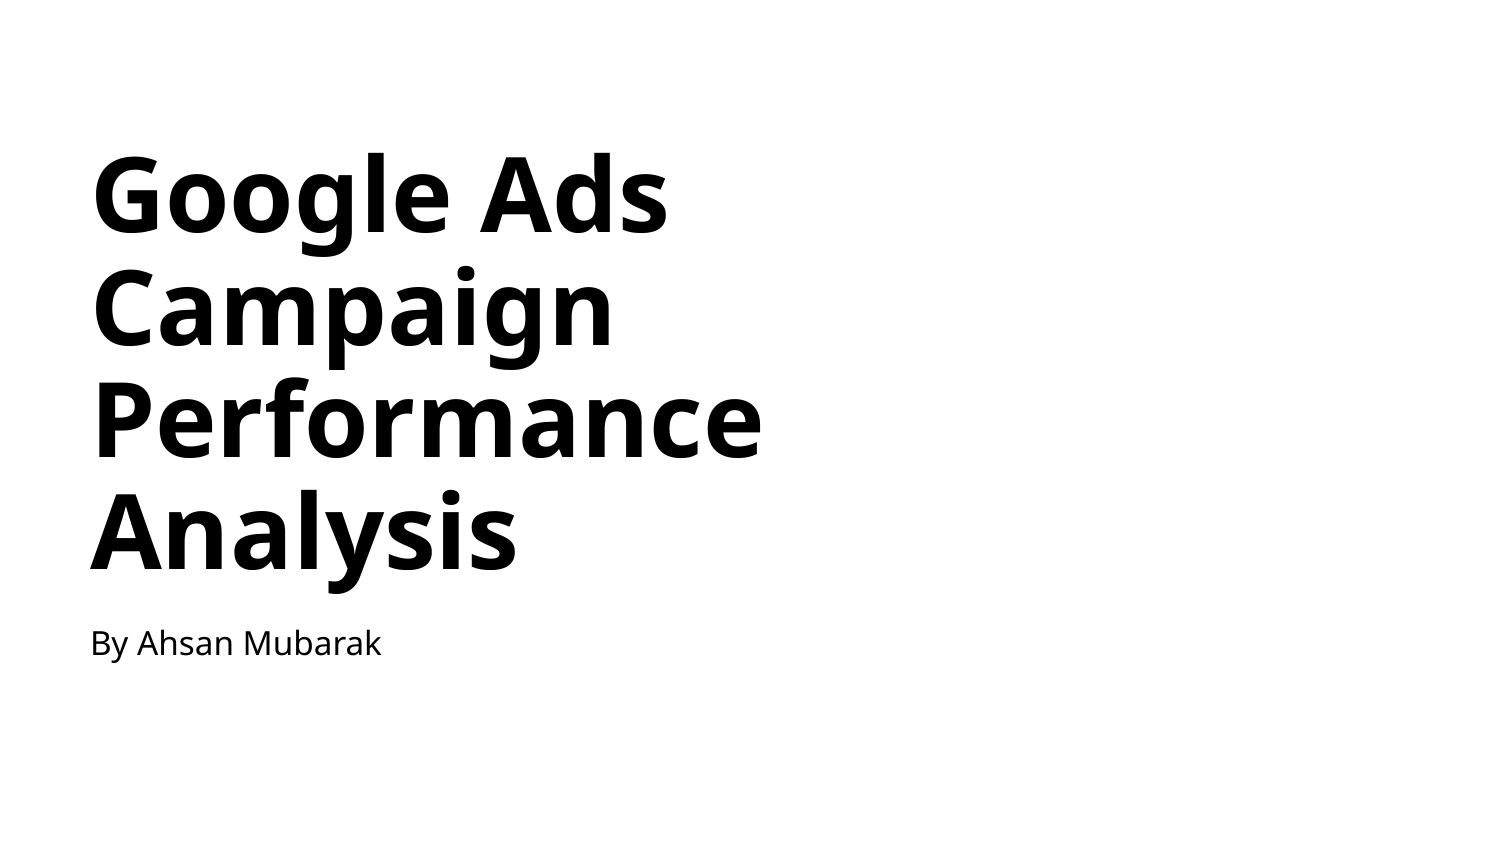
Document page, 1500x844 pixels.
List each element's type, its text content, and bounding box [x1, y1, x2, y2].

title Google Ads Campaign Performance Analysis [75, 236, 1004, 608]
subtitle By Ahsan Mubarak [75, 607, 812, 679]
